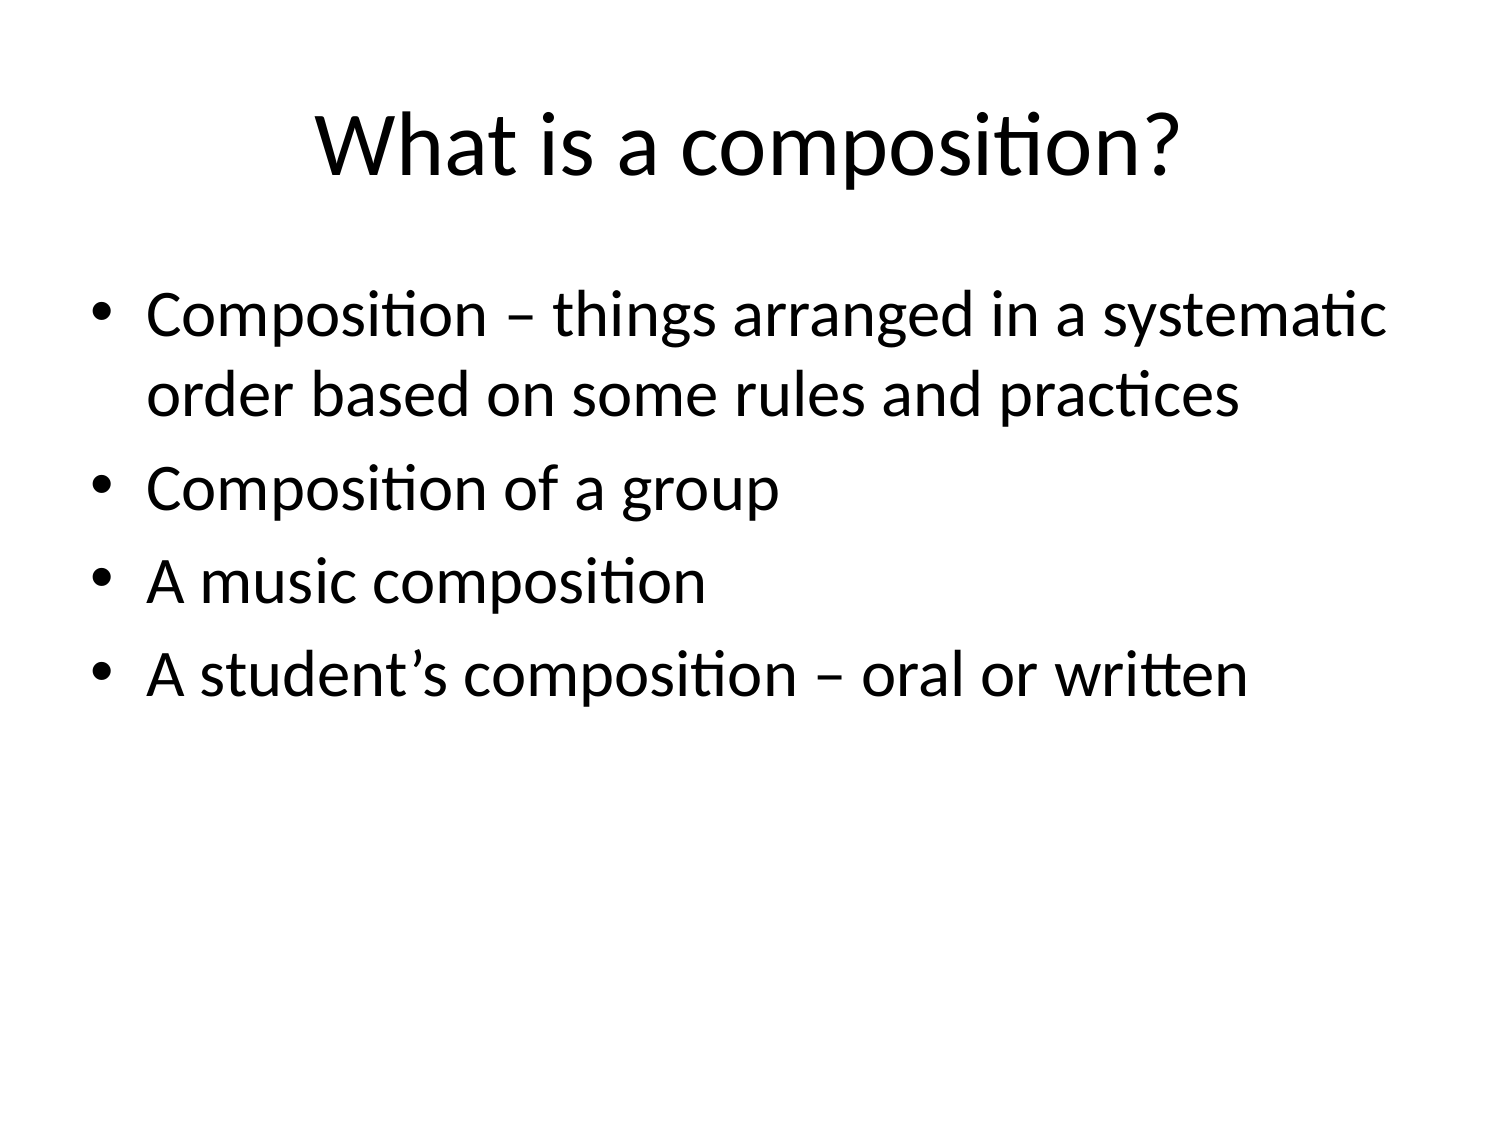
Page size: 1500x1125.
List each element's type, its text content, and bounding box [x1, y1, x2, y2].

title What is a composition? [75, 45, 1425, 233]
list Composition – things arranged in a systematic order based on some rules and practices Composition of a group A music composition A student’s composition – oral or written [75, 262, 1425, 1005]
